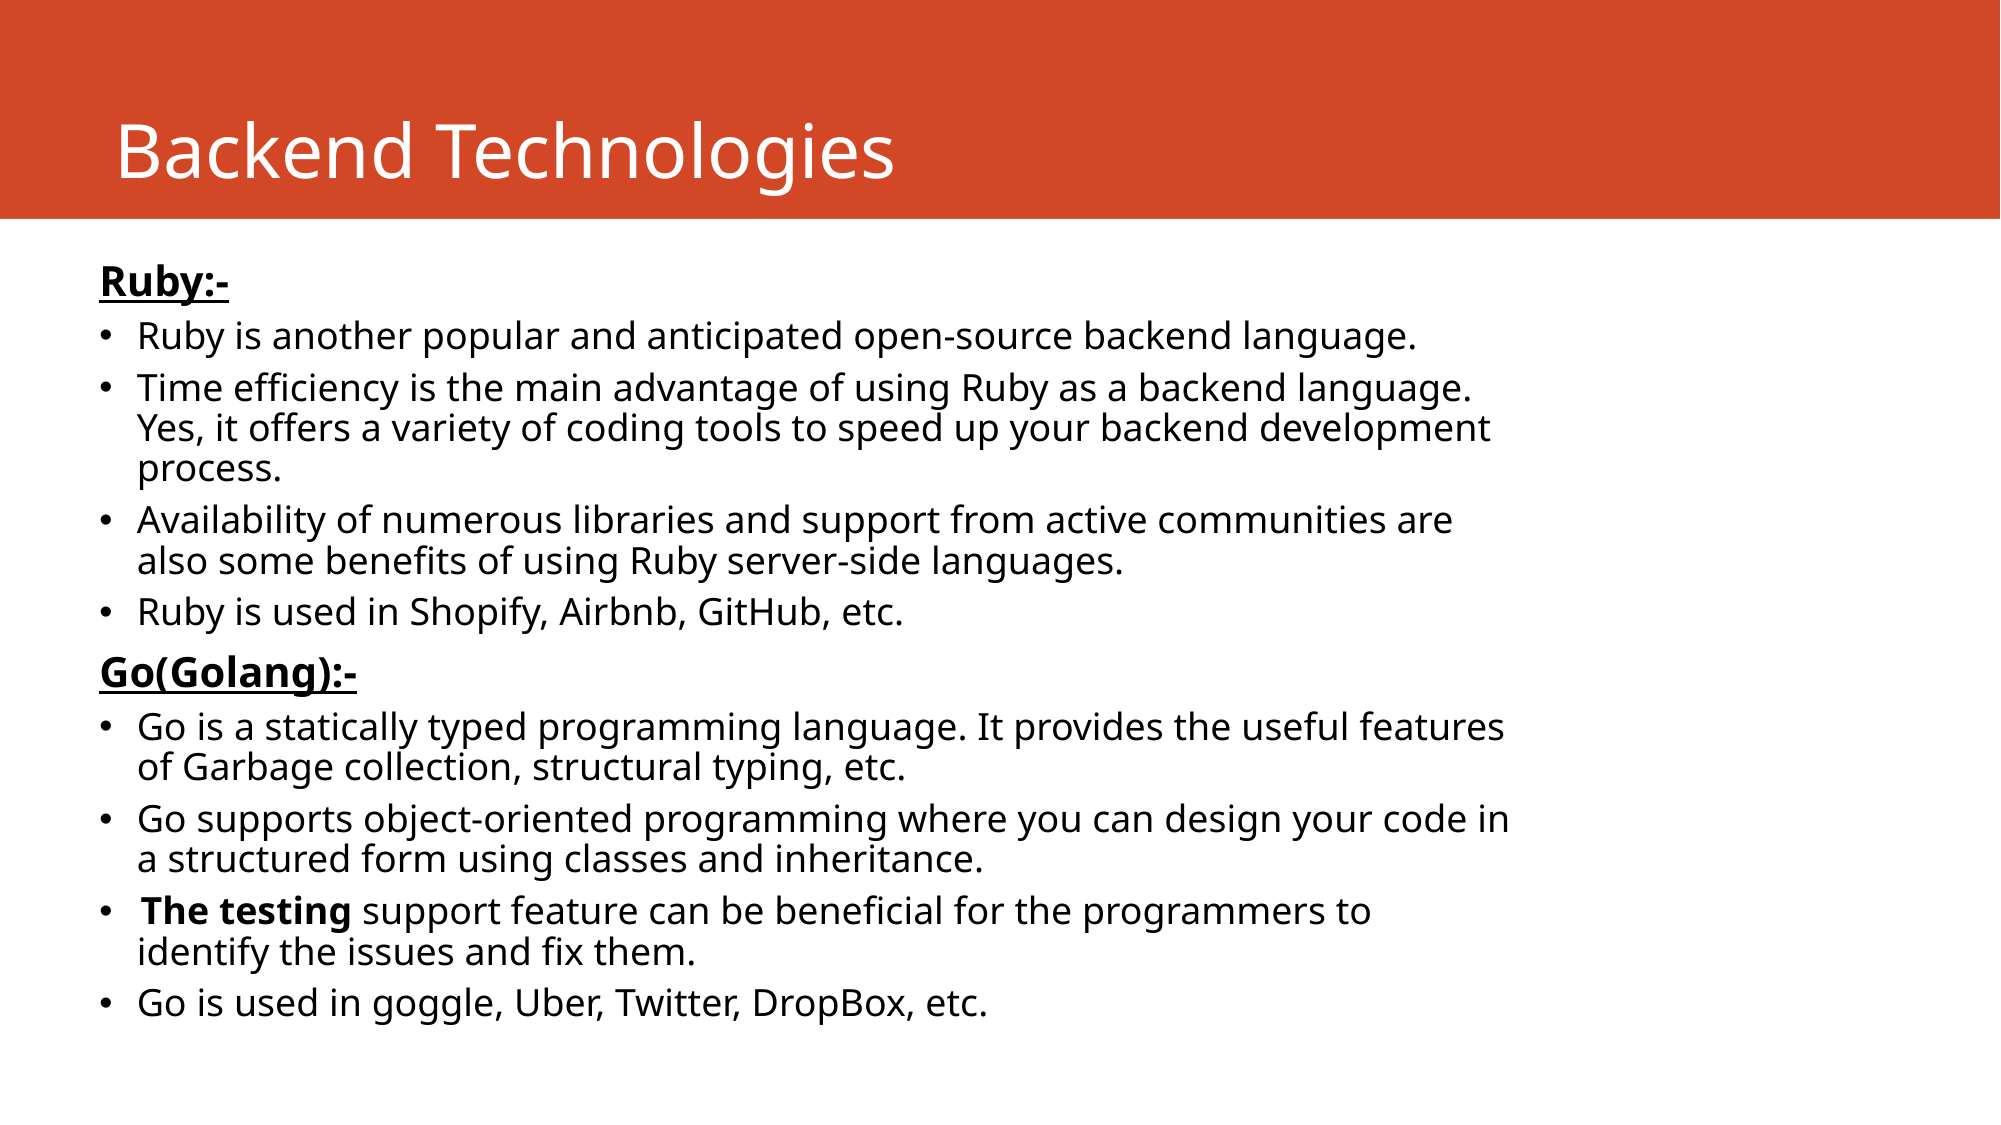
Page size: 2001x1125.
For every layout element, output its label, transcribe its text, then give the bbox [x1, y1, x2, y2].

text_box Ruby:- Ruby is another popular and anticipated open-source backend language. Time efficiency is the main advantage of using Ruby as a backend language. Yes, it offers a variety of coding tools to speed up your backend development process. Availability of numerous libraries and support from active communities are also some benefits of using Ruby server-side languages. Ruby is used in Shopify, Airbnb, GitHub, etc. [84, 253, 1527, 644]
text_box Go(Golang):- Go is a statically typed programming language. It provides the useful features of Garbage collection, structural typing, etc. Go supports object-oriented programming where you can design your code in a structured form using classes and inheritance. The testing support feature can be beneficial for the programmers to identify the issues and fix them. Go is used in goggle, Uber, Twitter, DropBox, etc. [84, 644, 1527, 1036]
title Backend Technologies [99, 0, 1863, 202]
